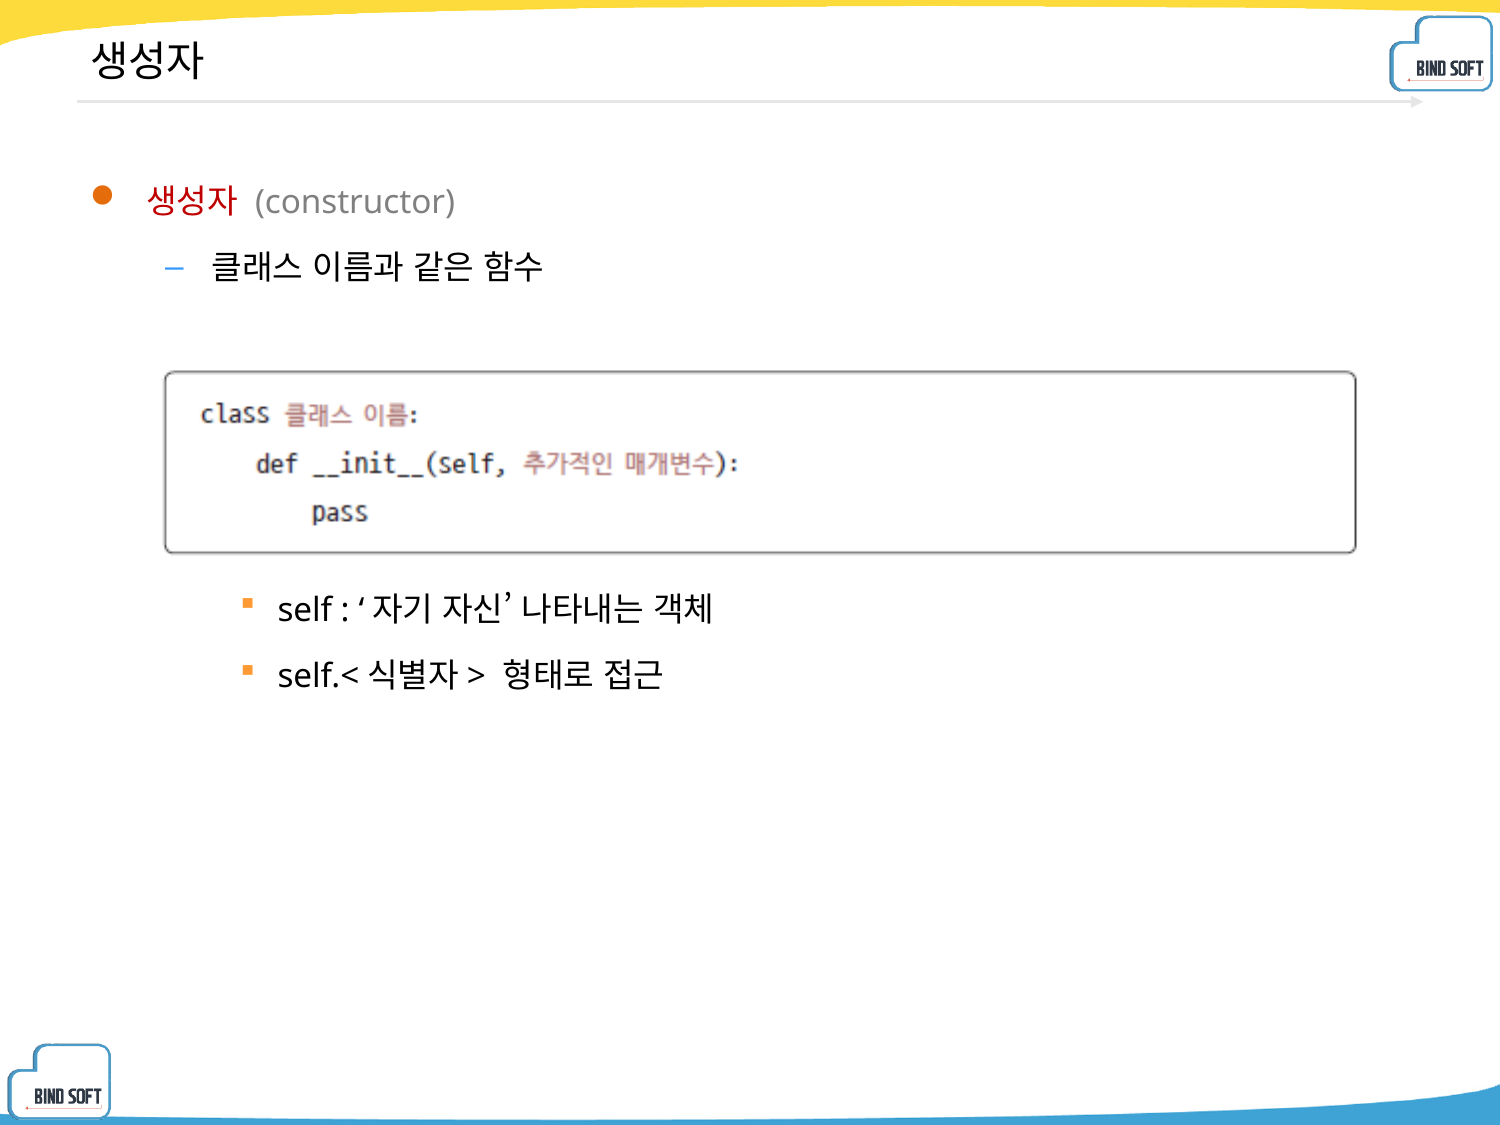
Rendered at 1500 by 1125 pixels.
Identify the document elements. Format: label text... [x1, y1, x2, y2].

list 생성자 (constructor) 클래스 이름과 같은 함수 클래스 내부의 함수는 첫 번째 매개변수로 반드시 self 입력해야 함 self : ‘자기 자신’ 나타내는 객체 self.<식별자> 형태로 접근 [75, 152, 1425, 1055]
title 생성자 [75, 11, 1425, 108]
picture [0, 1003, 1500, 1125]
picture [158, 367, 1367, 564]
picture [0, 0, 1500, 96]
